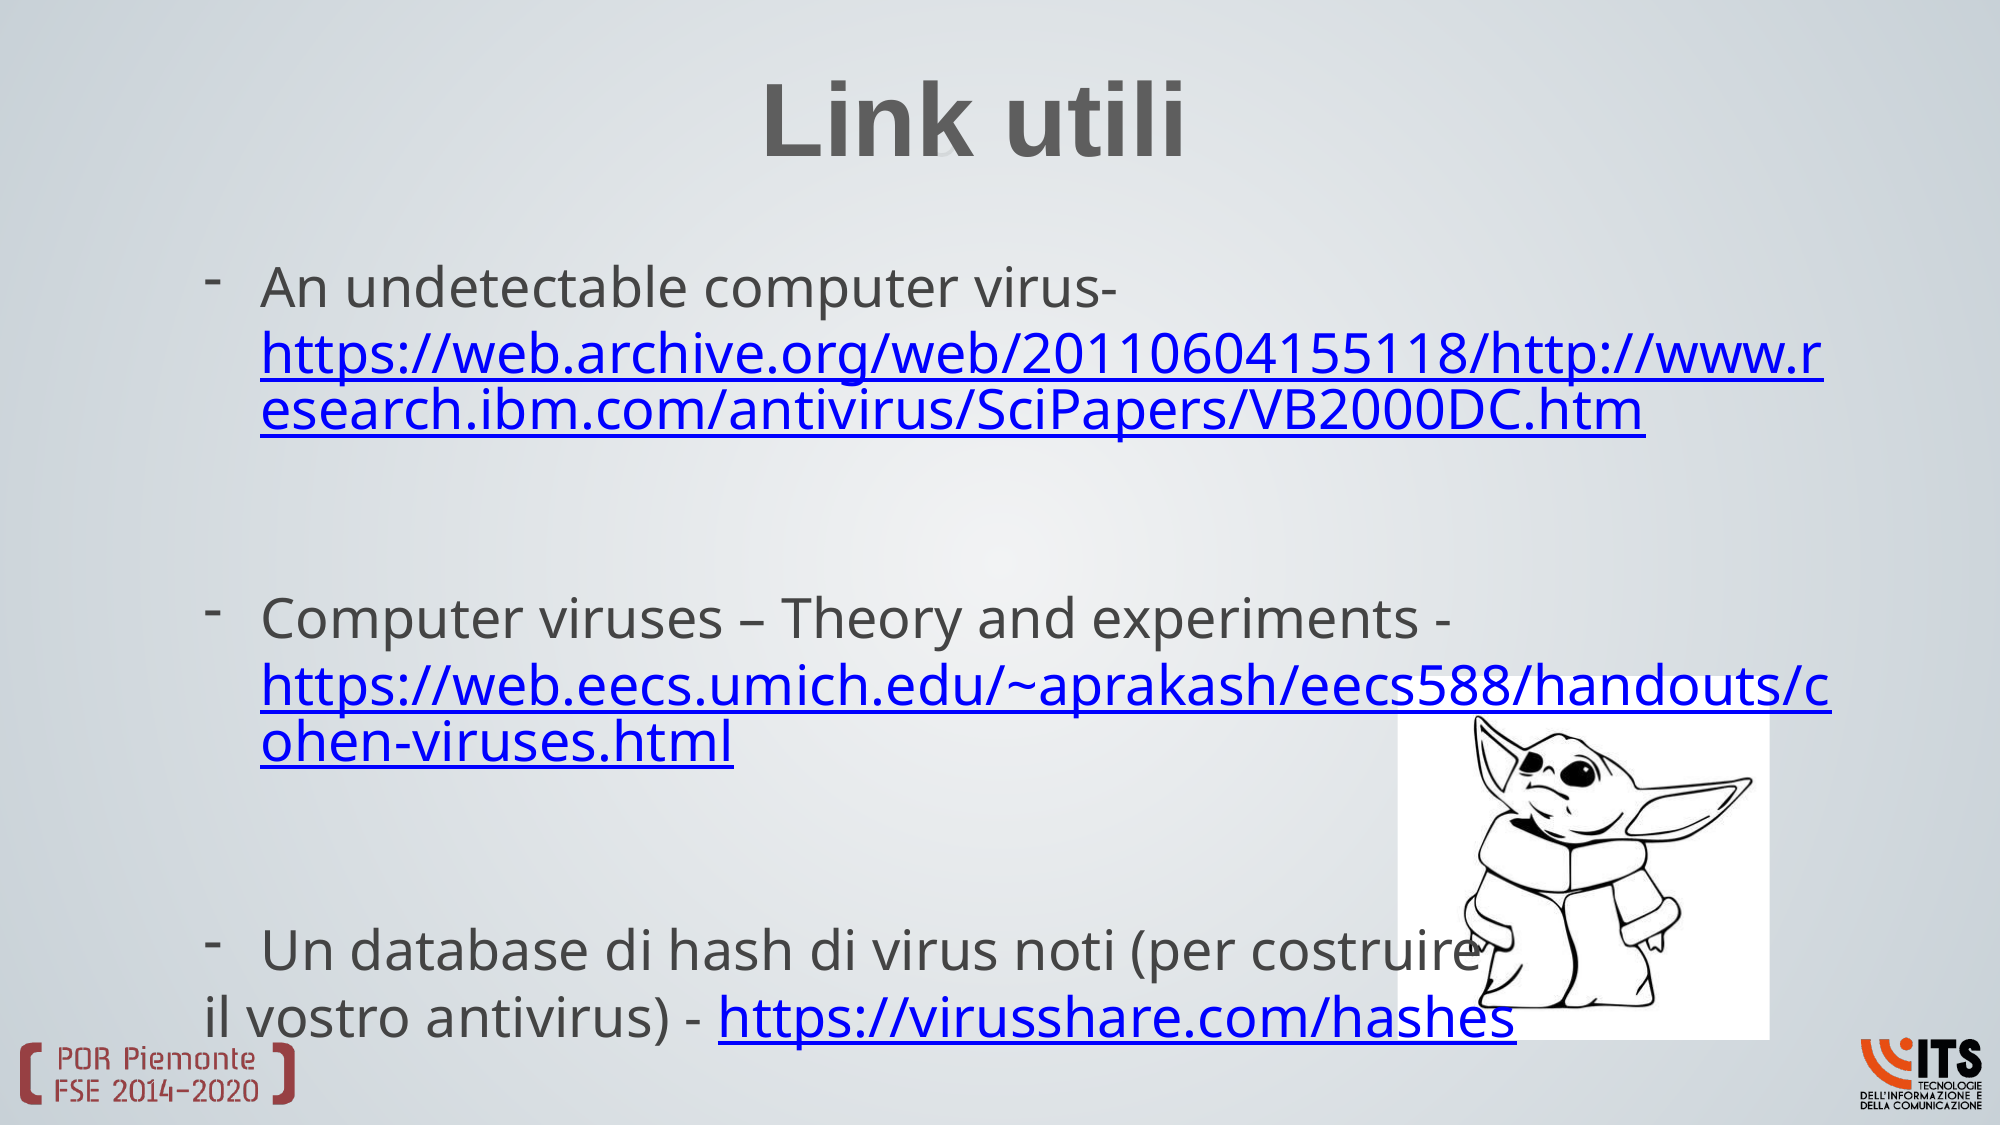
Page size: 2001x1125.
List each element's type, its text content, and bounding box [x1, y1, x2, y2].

title Link utili [760, 51, 1240, 263]
picture [0, 0, 2000, 1125]
picture [1397, 675, 1770, 1041]
text_box An undetectable computer virus- https://web.archive.org/web/20110604155118/http://www.research.ibm.com/antivirus/SciPapers/VB2000DC.htm Computer viruses – Theory and experiments - https://web.eecs.umich.edu/~aprakash/eecs588/handouts/cohen-viruses.html Un database di hash di virus noti (per costruire il vostro antivirus) - https://virusshare.com/hashes [188, 244, 1864, 1125]
